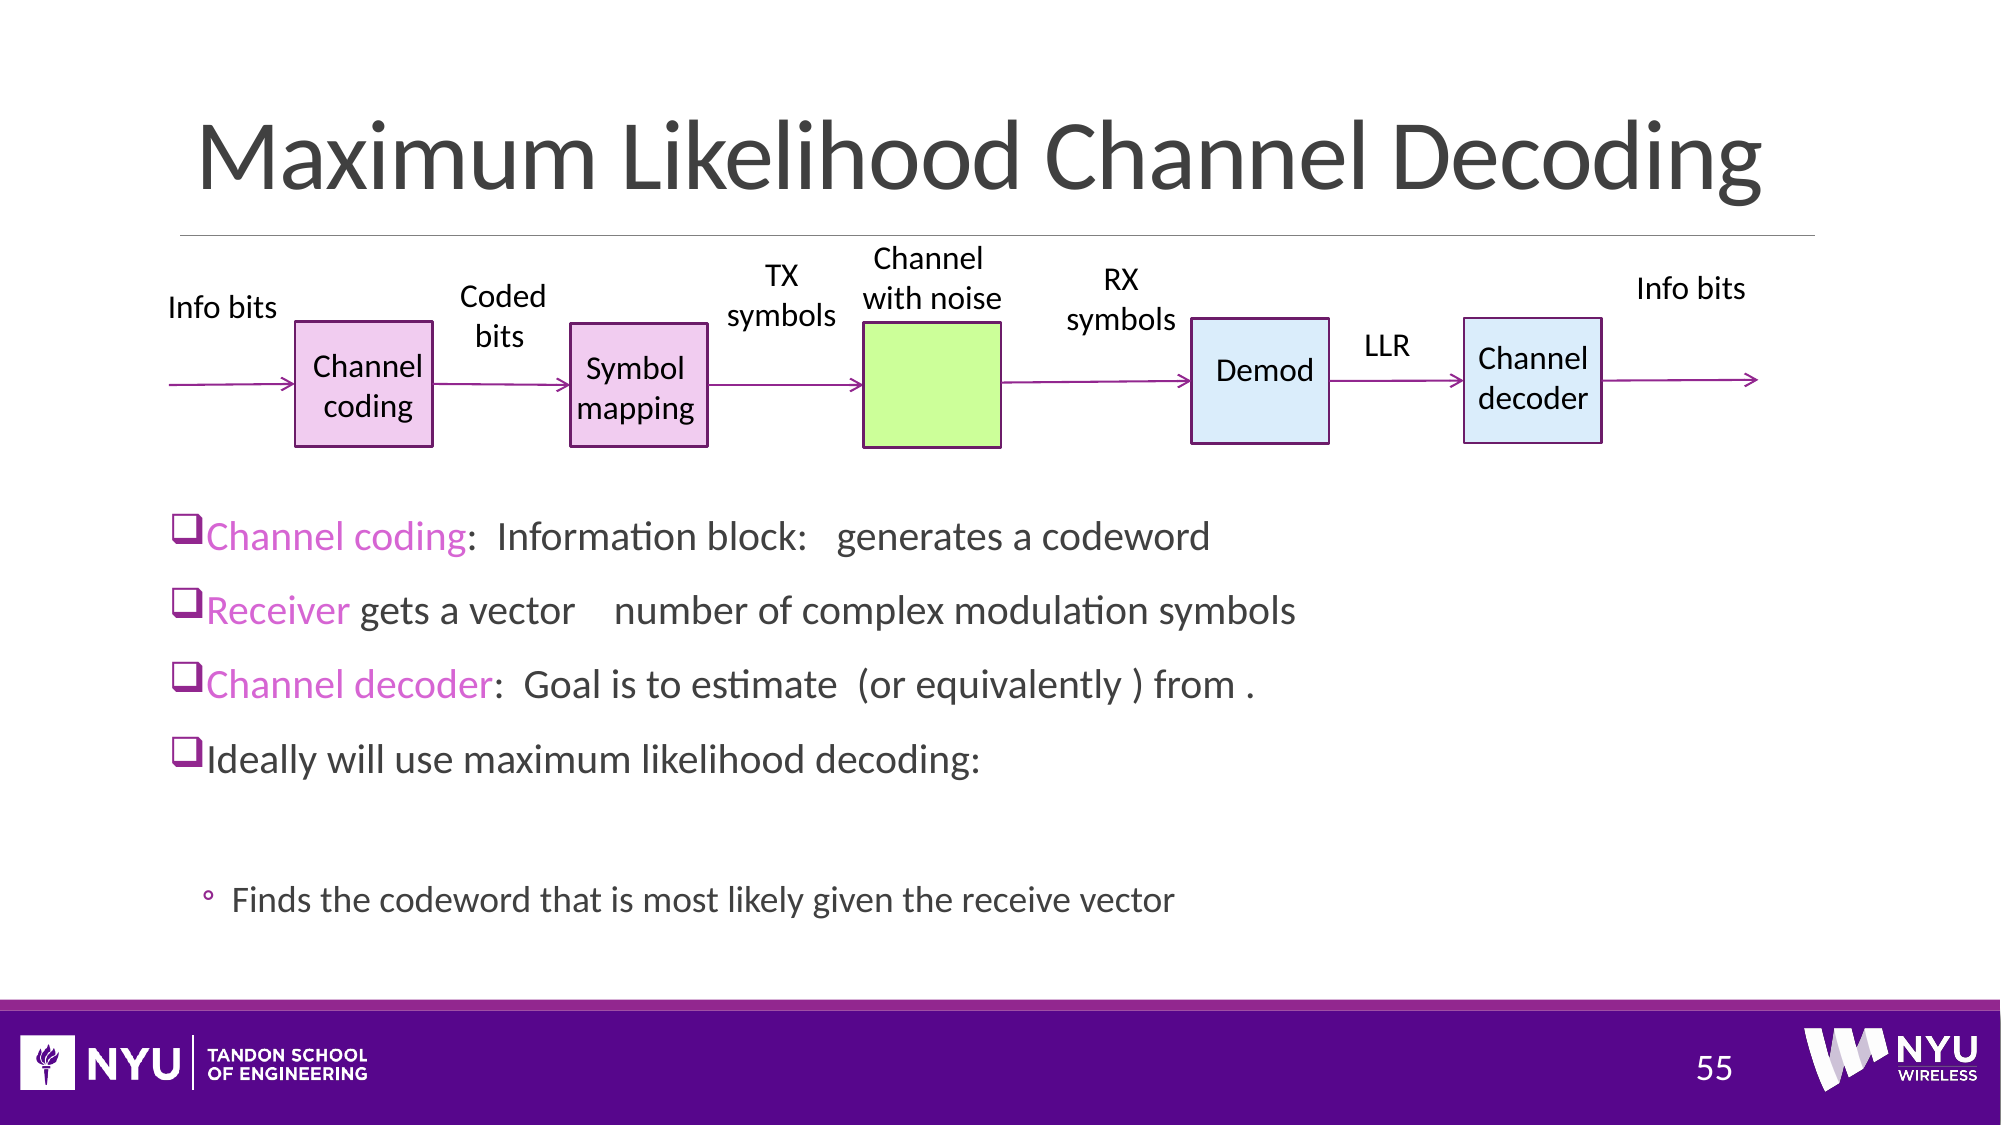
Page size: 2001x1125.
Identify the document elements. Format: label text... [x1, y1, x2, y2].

text_box Channel with noise [821, 228, 1044, 324]
text_box Channel coding [274, 336, 462, 432]
text_box Channel decoder [1420, 328, 1647, 424]
text_box [569, 434, 709, 448]
text_box [862, 324, 1002, 449]
text_box Demod [1108, 340, 1420, 396]
text_box [1463, 317, 1603, 328]
text_box [1463, 424, 1603, 444]
text_box [1190, 396, 1330, 445]
slide_number 55 [1533, 1035, 1749, 1096]
text_box [1190, 317, 1330, 340]
text_box [294, 432, 434, 448]
text_box [294, 320, 434, 336]
title Maximum Likelihood Channel Decoding [180, 47, 1830, 218]
text_box [569, 322, 709, 338]
text_box Symbol mapping [503, 338, 768, 434]
